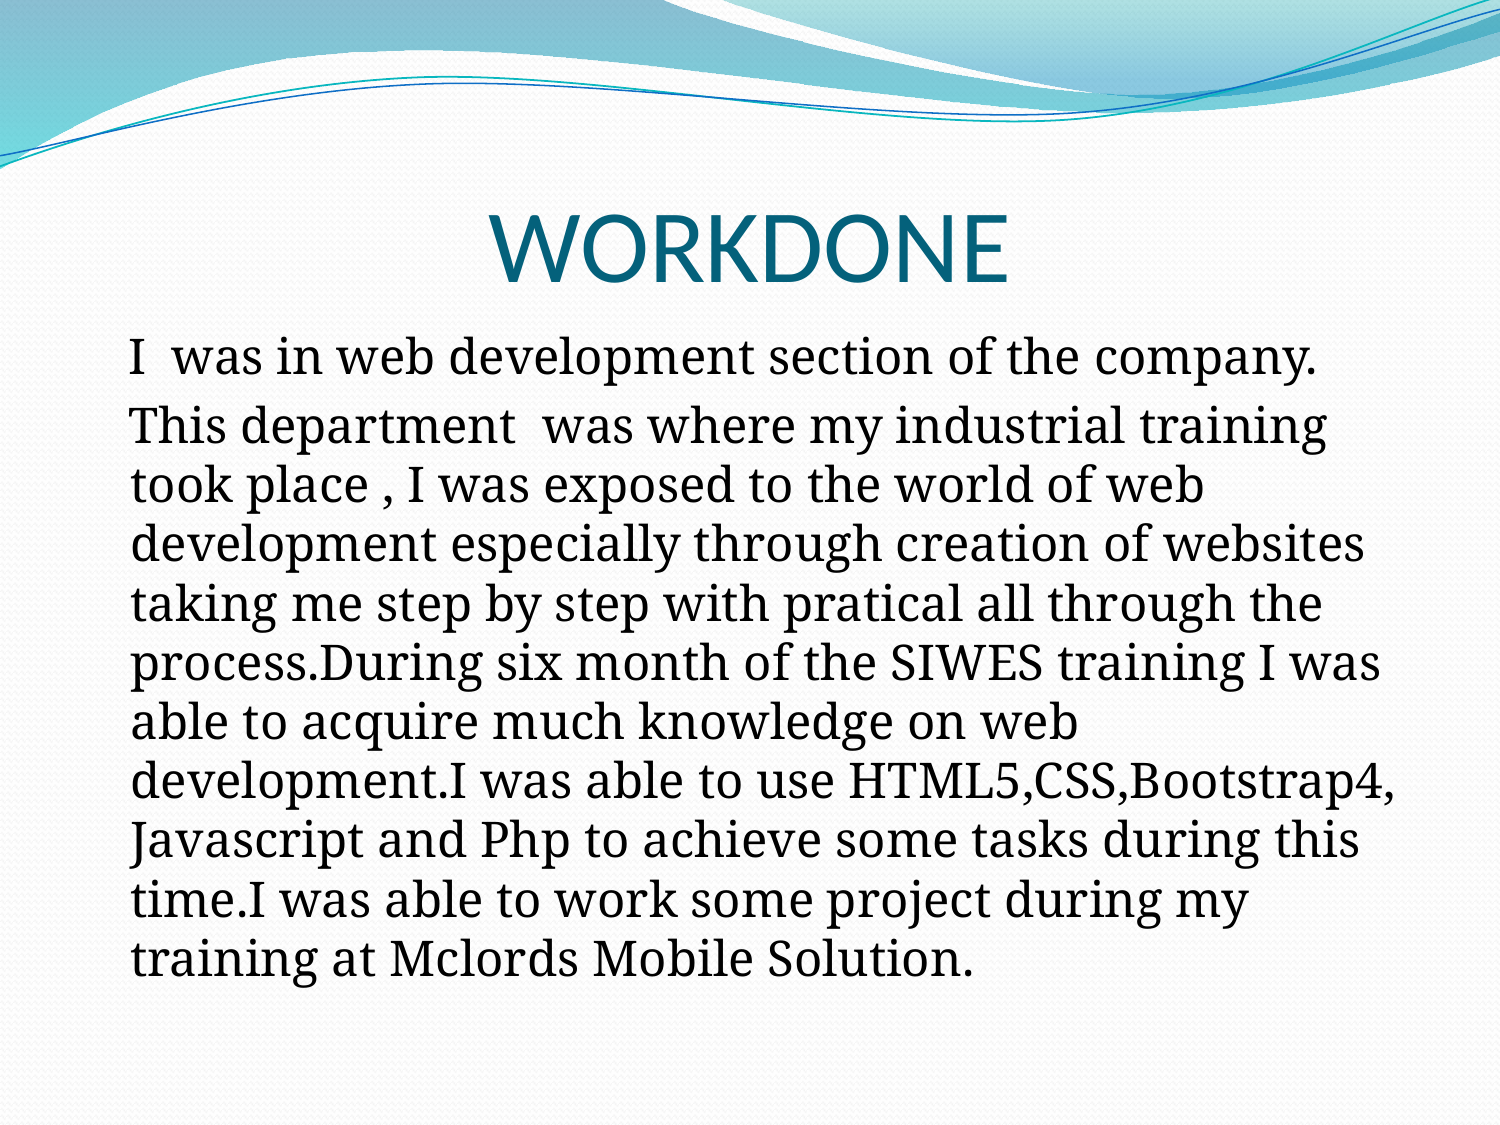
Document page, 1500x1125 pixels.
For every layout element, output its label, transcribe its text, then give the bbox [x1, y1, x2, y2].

list I was in web development section of the company. This department was where my industrial training took place , I was exposed to the world of web development especially through creation of websites taking me step by step with pratical all through the process.During six month of the SIWES training I was able to acquire much knowledge on web development.I was able to use HTML5,CSS,Bootstrap4, Javascript and Php to achieve some tasks during this time.I was able to work some project during my training at Mclords Mobile Solution. [75, 317, 1425, 1038]
title WORKDONE [75, 115, 1425, 303]
